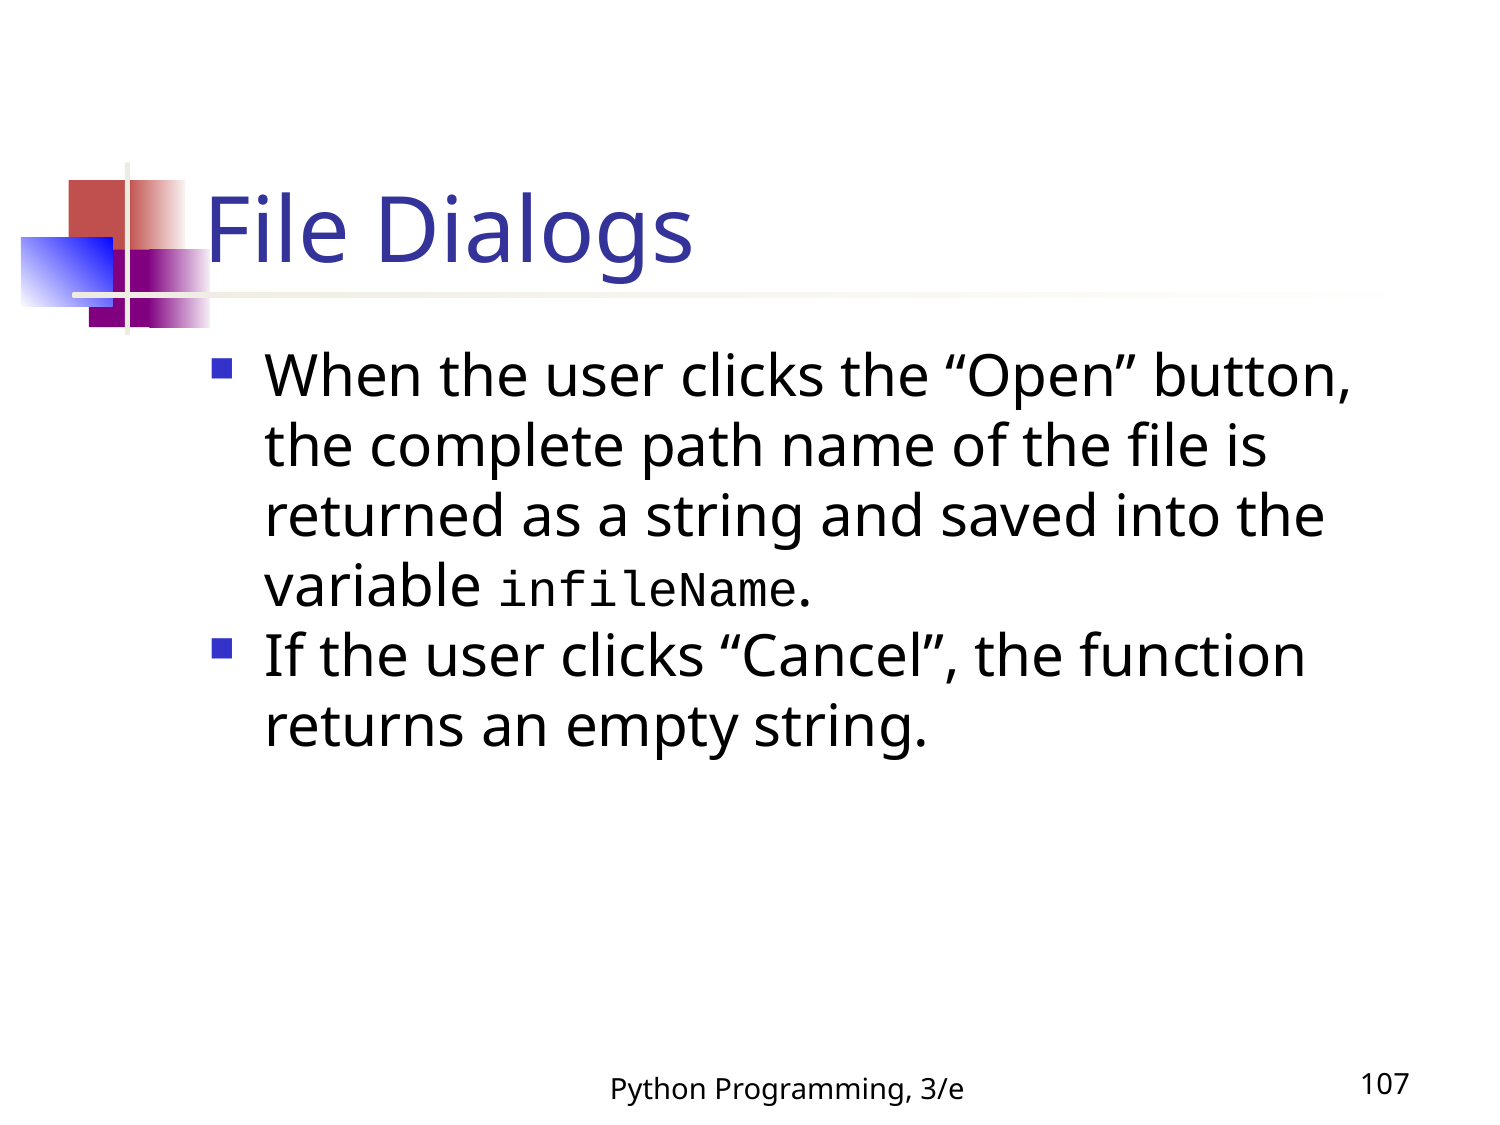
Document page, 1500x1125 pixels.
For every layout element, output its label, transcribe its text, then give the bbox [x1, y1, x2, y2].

text_box File Dialogs [188, 101, 1467, 289]
text_box <number> [1112, 1037, 1425, 1113]
text_box Python Programming, 3/e [549, 1037, 1025, 1113]
text_box When the user clicks the “Open” button, the complete path name of the file is returned as a string and saved into the variable infileName. If the user clicks “Cancel”, the function returns an empty string. [193, 330, 1469, 1006]
